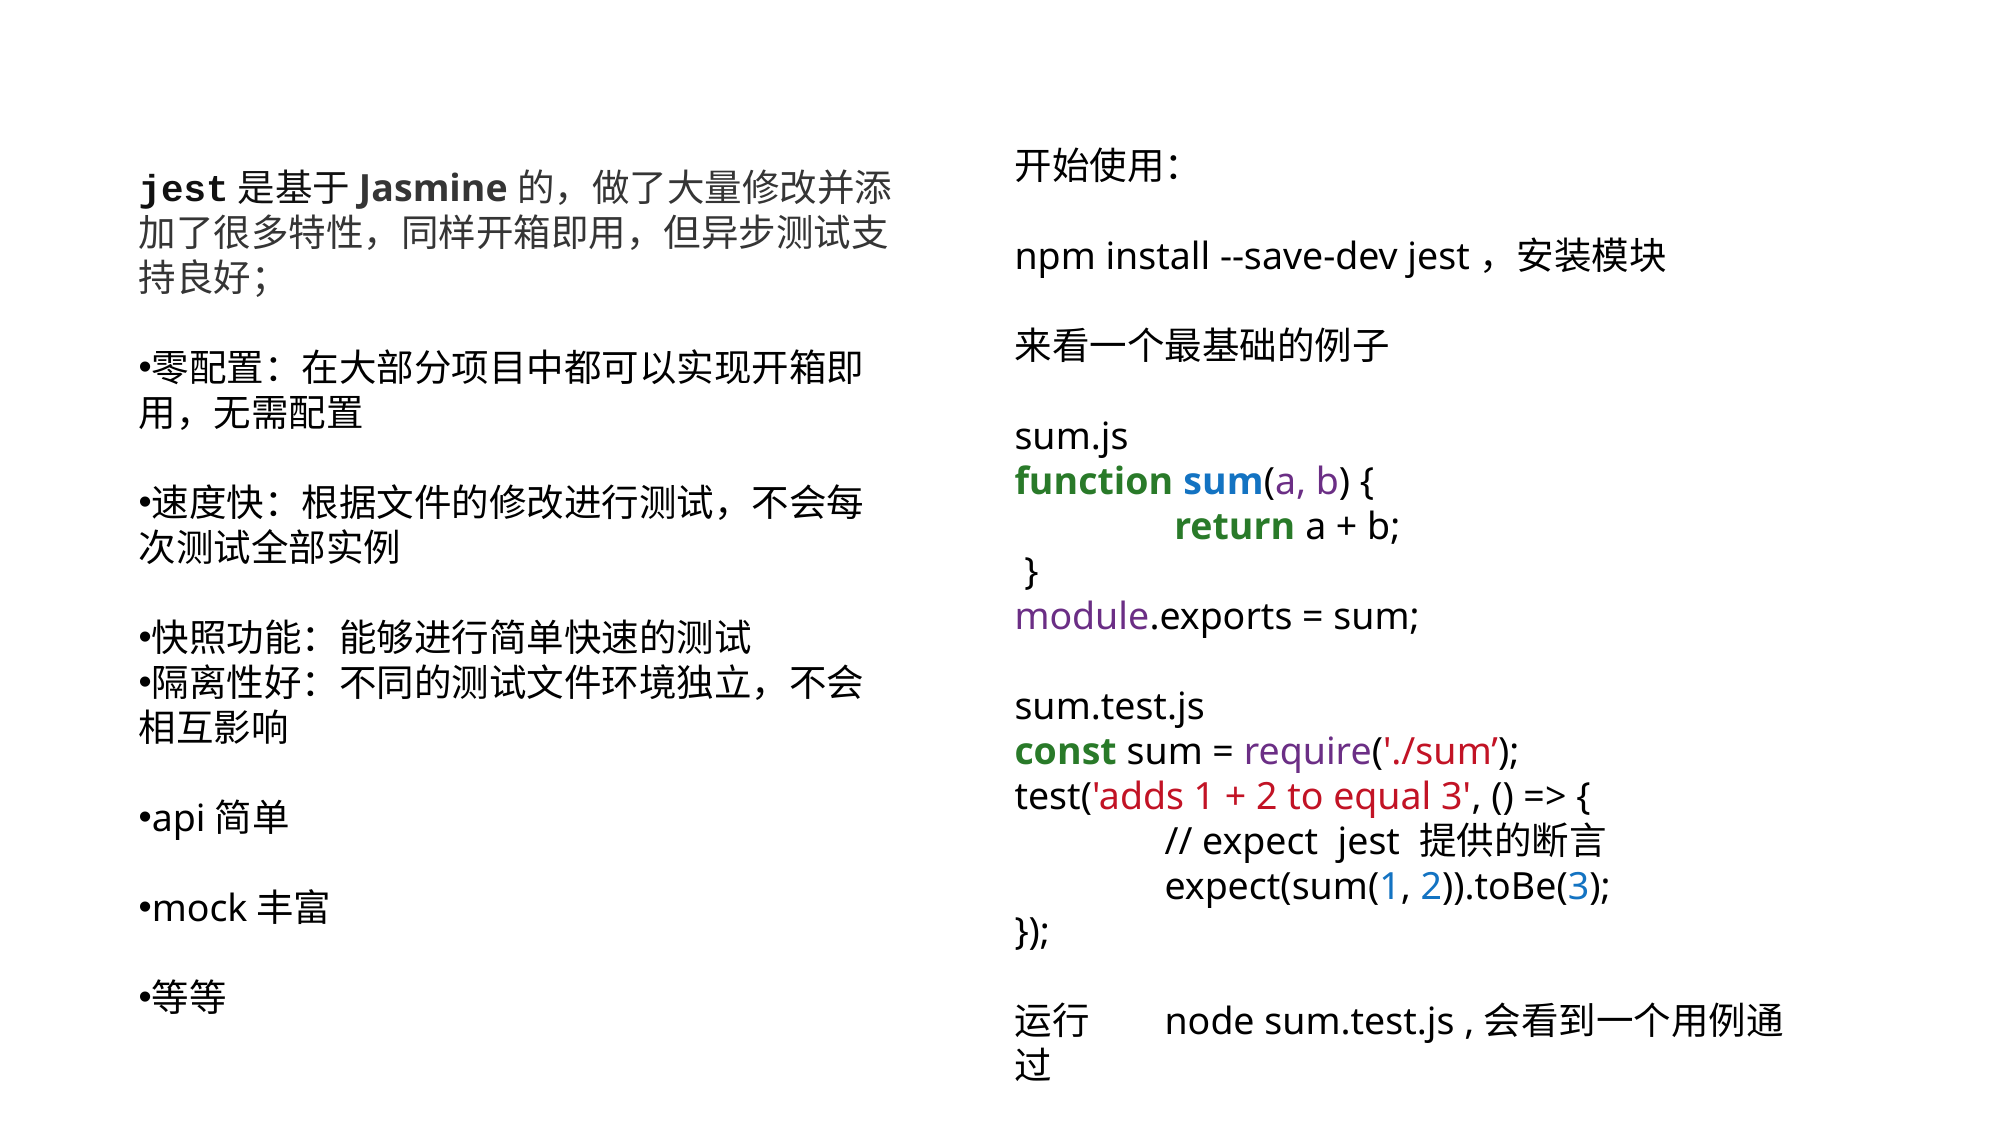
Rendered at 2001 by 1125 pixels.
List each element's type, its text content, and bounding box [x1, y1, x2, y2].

text_box jest是基于Jasmine的，做了大量修改并添加了很多特性，同样开箱即用，但异步测试支持良好； 零配置：在大部分项目中都可以实现开箱即用，无需配置 速度快：根据文件的修改进行测试，不会每次测试全部实例 快照功能：能够进行简单快速的测试 隔离性好：不同的测试文件环境独立，不会相互影响 api简单 mock丰富 等等 [123, 156, 911, 1117]
text_box 开始使用： npm install --save-dev jest，安装模块 来看一个最基础的例子 sum.js function sum(a, b) { return a + b; } module.exports = sum; sum.test.js const sum = require('./sum’); test('adds 1 + 2 to equal 3', () => { // expect jest 提供的断言 expect(sum(1, 2)).toBe(3); }); 运行 node sum.test.js ,会看到一个用例通过 [999, 134, 1813, 1095]
